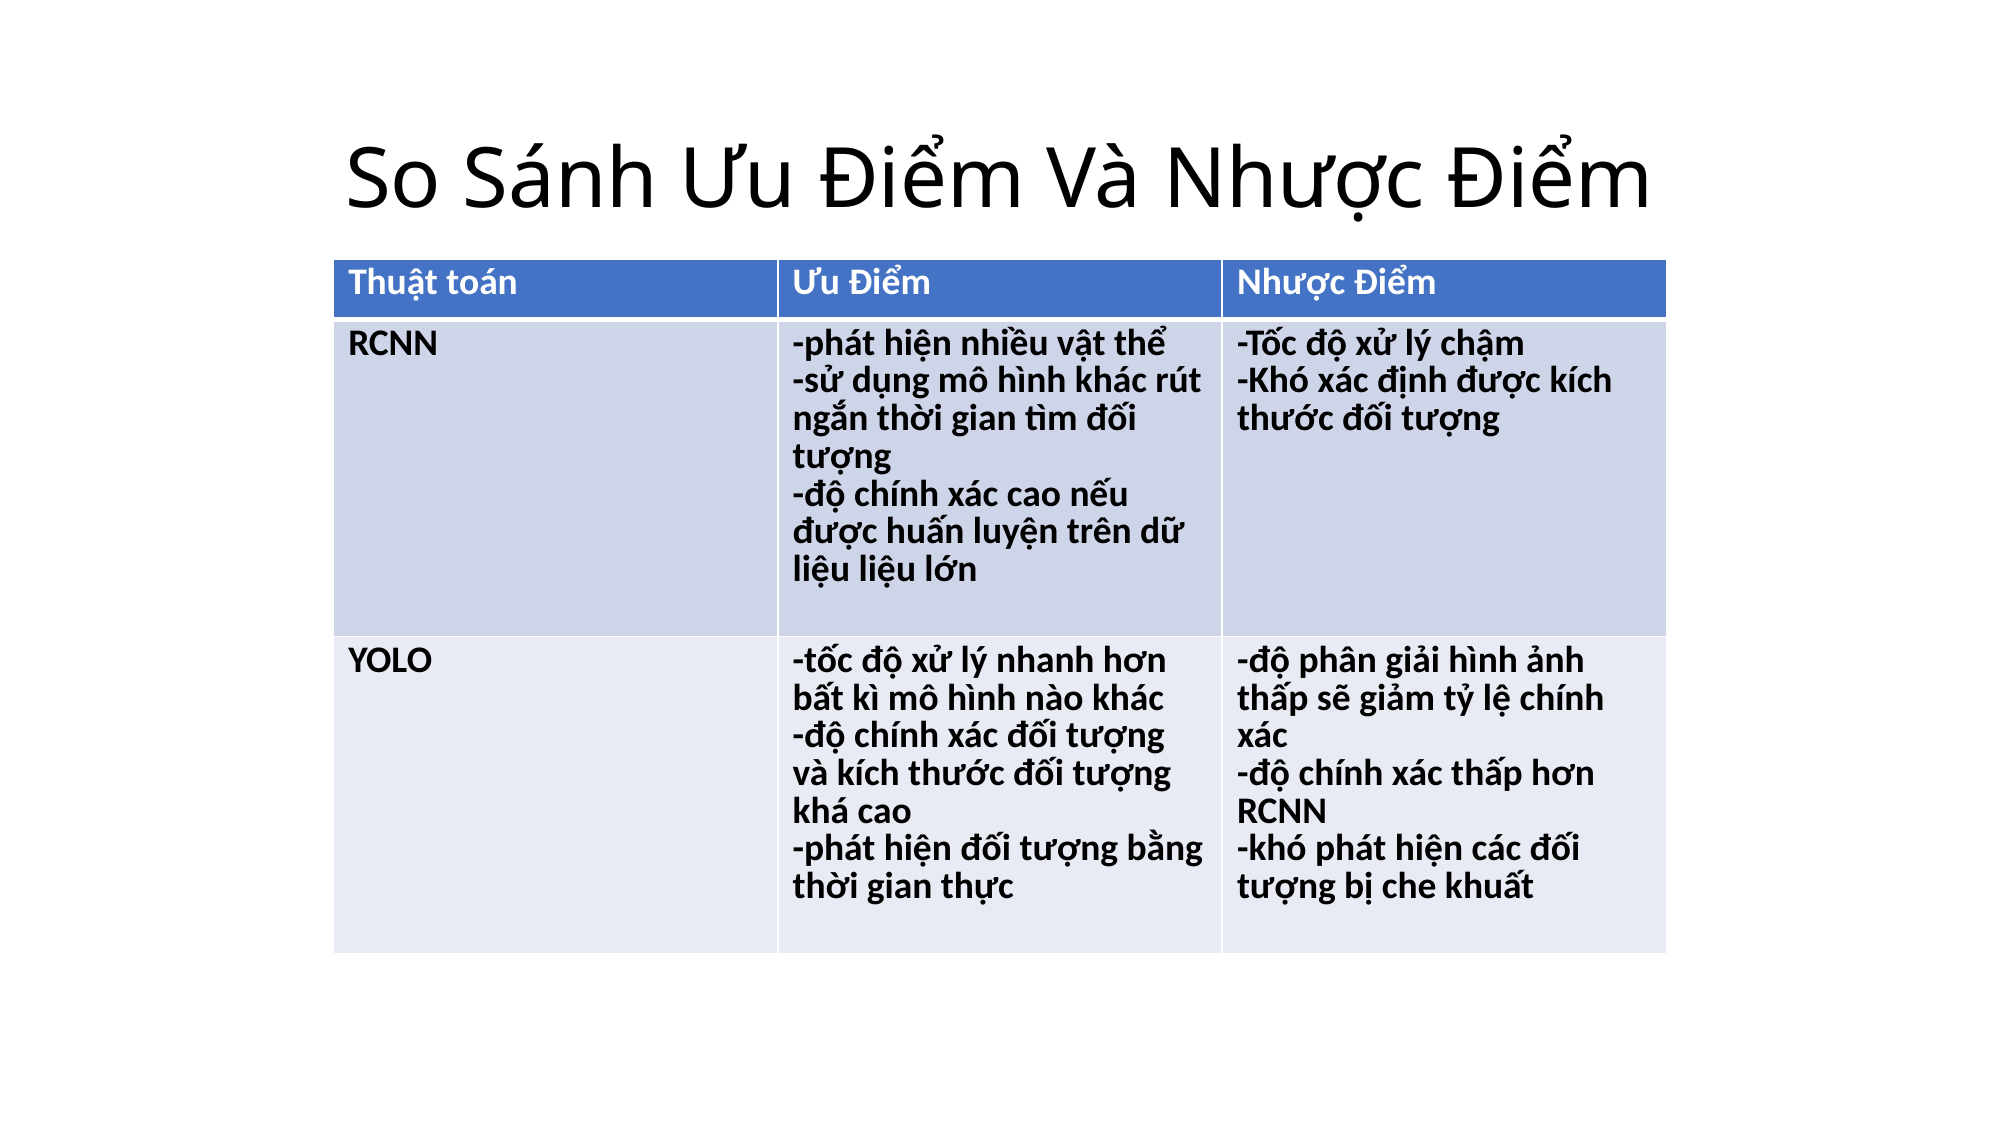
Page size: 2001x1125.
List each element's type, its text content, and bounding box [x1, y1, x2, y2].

table_header Ưu Điểm [779, 260, 1221, 317]
table_cell -tốc độ xử lý nhanh hơn bất kì mô hình nào khác -độ chính xác đối tượng và kích thước đối tượng khá cao -phát hiện đối tượng bằng thời gian thực [779, 637, 1221, 953]
title So Sánh Ưu Điểm Và Nhược Điểm [249, 29, 1750, 233]
table_cell -phát hiện nhiều vật thể -sử dụng mô hình khác rút ngắn thời gian tìm đối tượng -độ chính xác cao nếu được huấn luyện trên dữ liệu liệu lớn [779, 322, 1221, 636]
table_header Nhược Điểm [1223, 260, 1666, 317]
table_cell RCNN [334, 322, 777, 636]
table_cell -độ phân giải hình ảnh thấp sẽ giảm tỷ lệ chính xác -độ chính xác thấp hơn RCNN -khó phát hiện các đối tượng bị che khuất [1223, 637, 1666, 953]
table_cell -Tốc độ xử lý chậm -Khó xác định được kích thước đối tượng [1223, 322, 1666, 636]
table_cell YOLO [334, 637, 777, 953]
table_header Thuật toán [334, 260, 777, 317]
